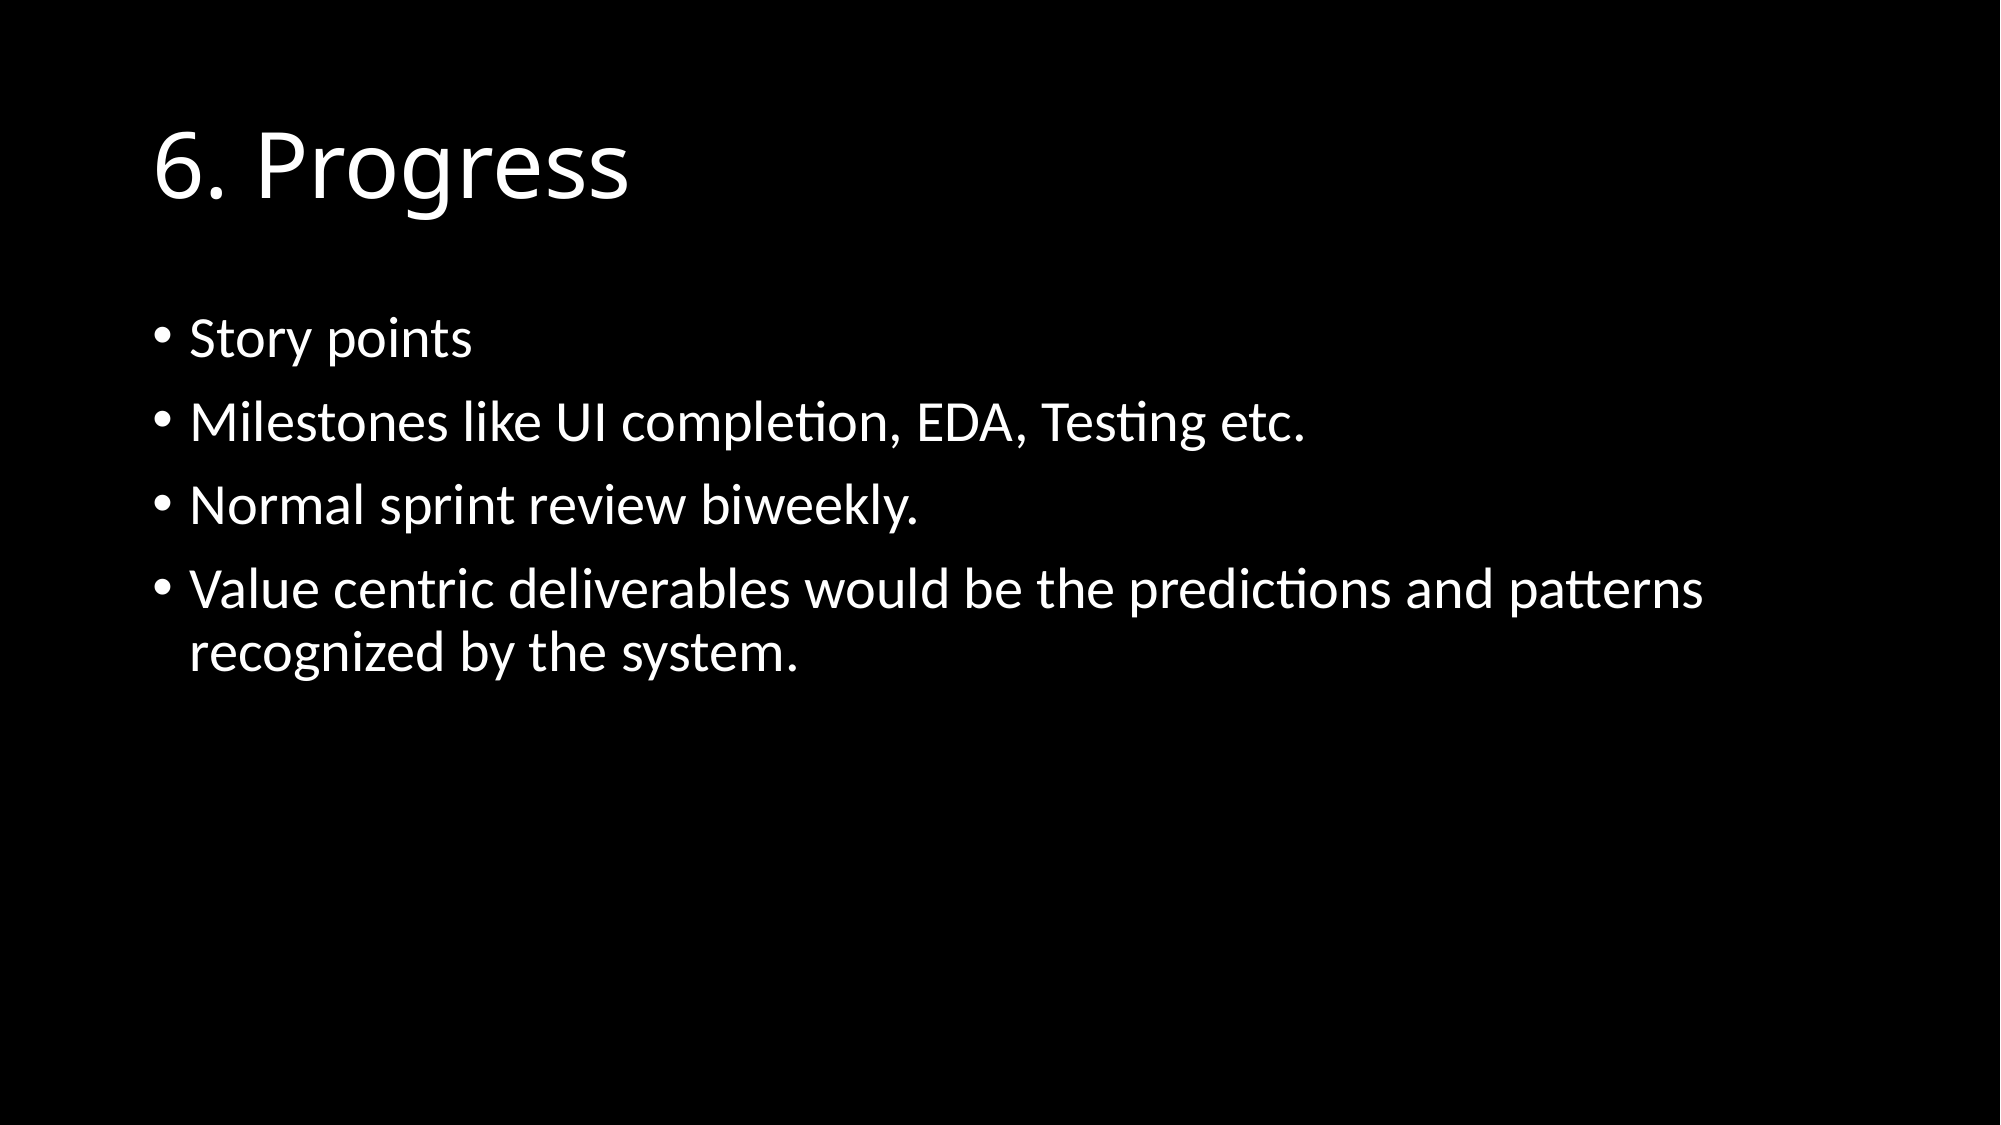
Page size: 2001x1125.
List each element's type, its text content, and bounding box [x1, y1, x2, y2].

title 6. Progress [137, 59, 1863, 278]
list Story points Milestones like UI completion, EDA, Testing etc. Normal sprint review biweekly. Value centric deliverables would be the predictions and patterns recognized by the system. [137, 299, 1863, 1014]
